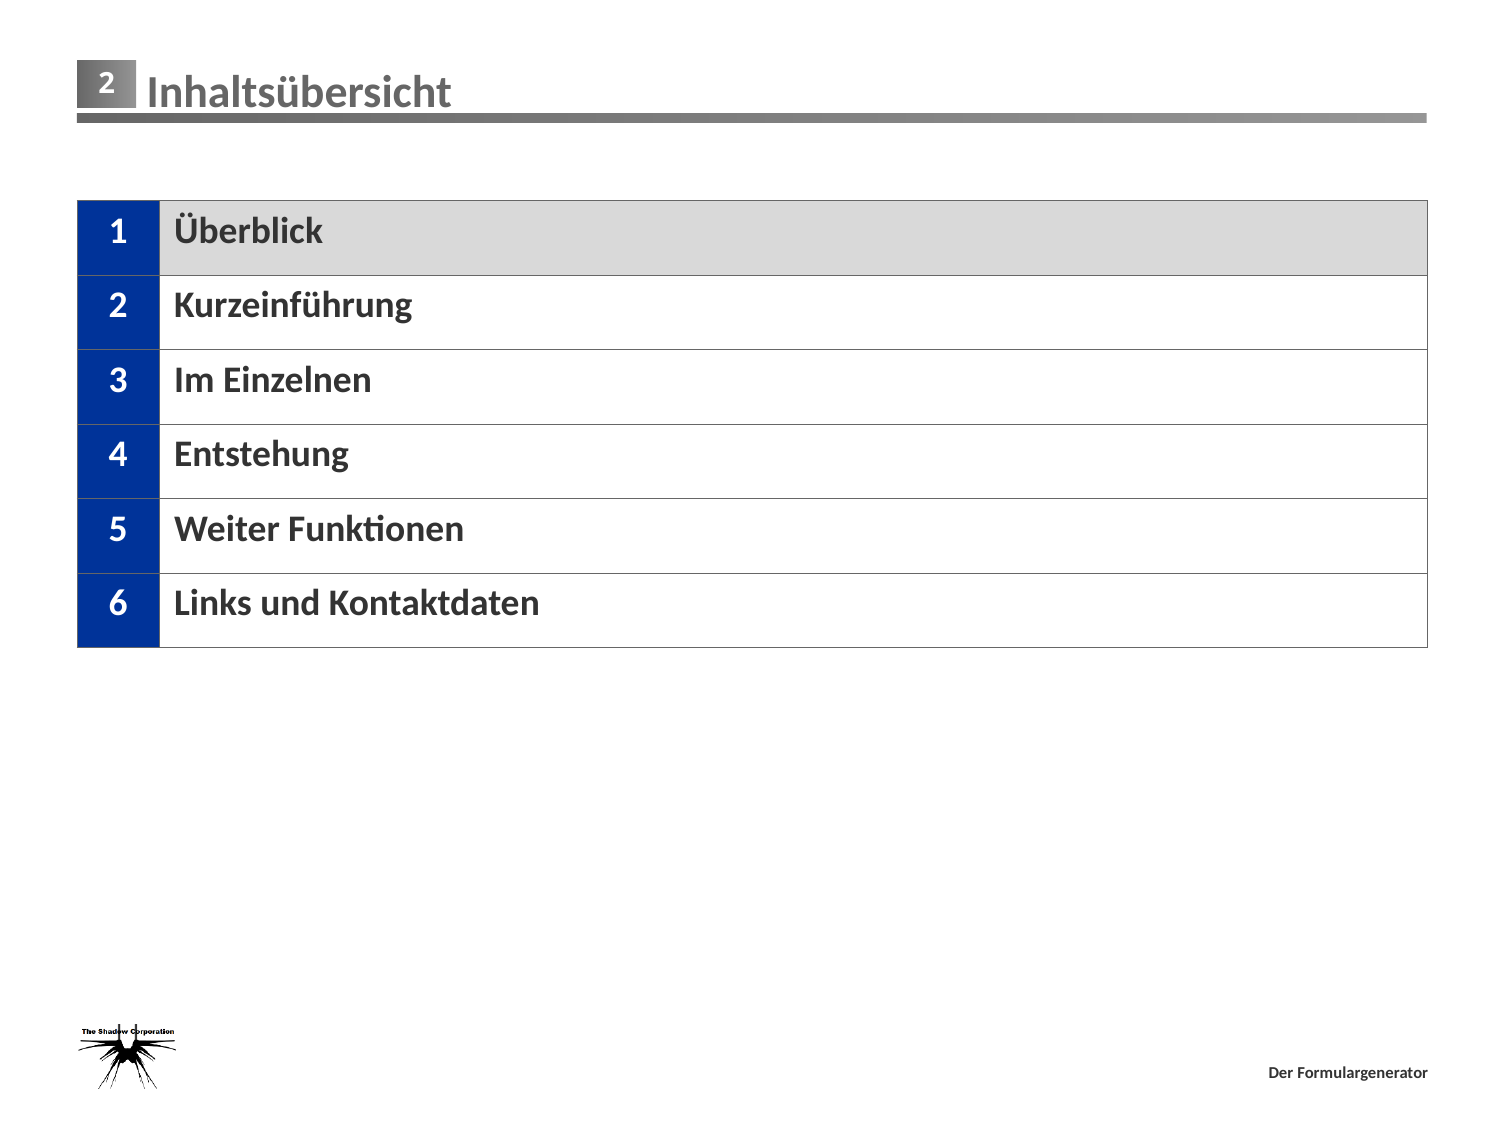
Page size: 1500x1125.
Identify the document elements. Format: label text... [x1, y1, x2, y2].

table_cell 4 [78, 425, 159, 498]
table_cell Kurzeinführung [160, 276, 1427, 349]
title Inhaltsübersicht [131, 54, 1433, 125]
table_cell Links und Kontaktdaten [160, 574, 1427, 647]
table_cell Weiter Funktionen [160, 499, 1427, 573]
picture [78, 1024, 176, 1089]
table_cell 5 [78, 499, 159, 573]
table_cell 2 [78, 276, 159, 349]
table_cell Im Einzelnen [160, 350, 1427, 424]
table_cell Entstehung [160, 425, 1427, 498]
table_cell 6 [78, 574, 159, 647]
table_header 1 [78, 201, 159, 275]
table_header Überblick [160, 201, 1427, 275]
table_cell 3 [78, 350, 159, 424]
